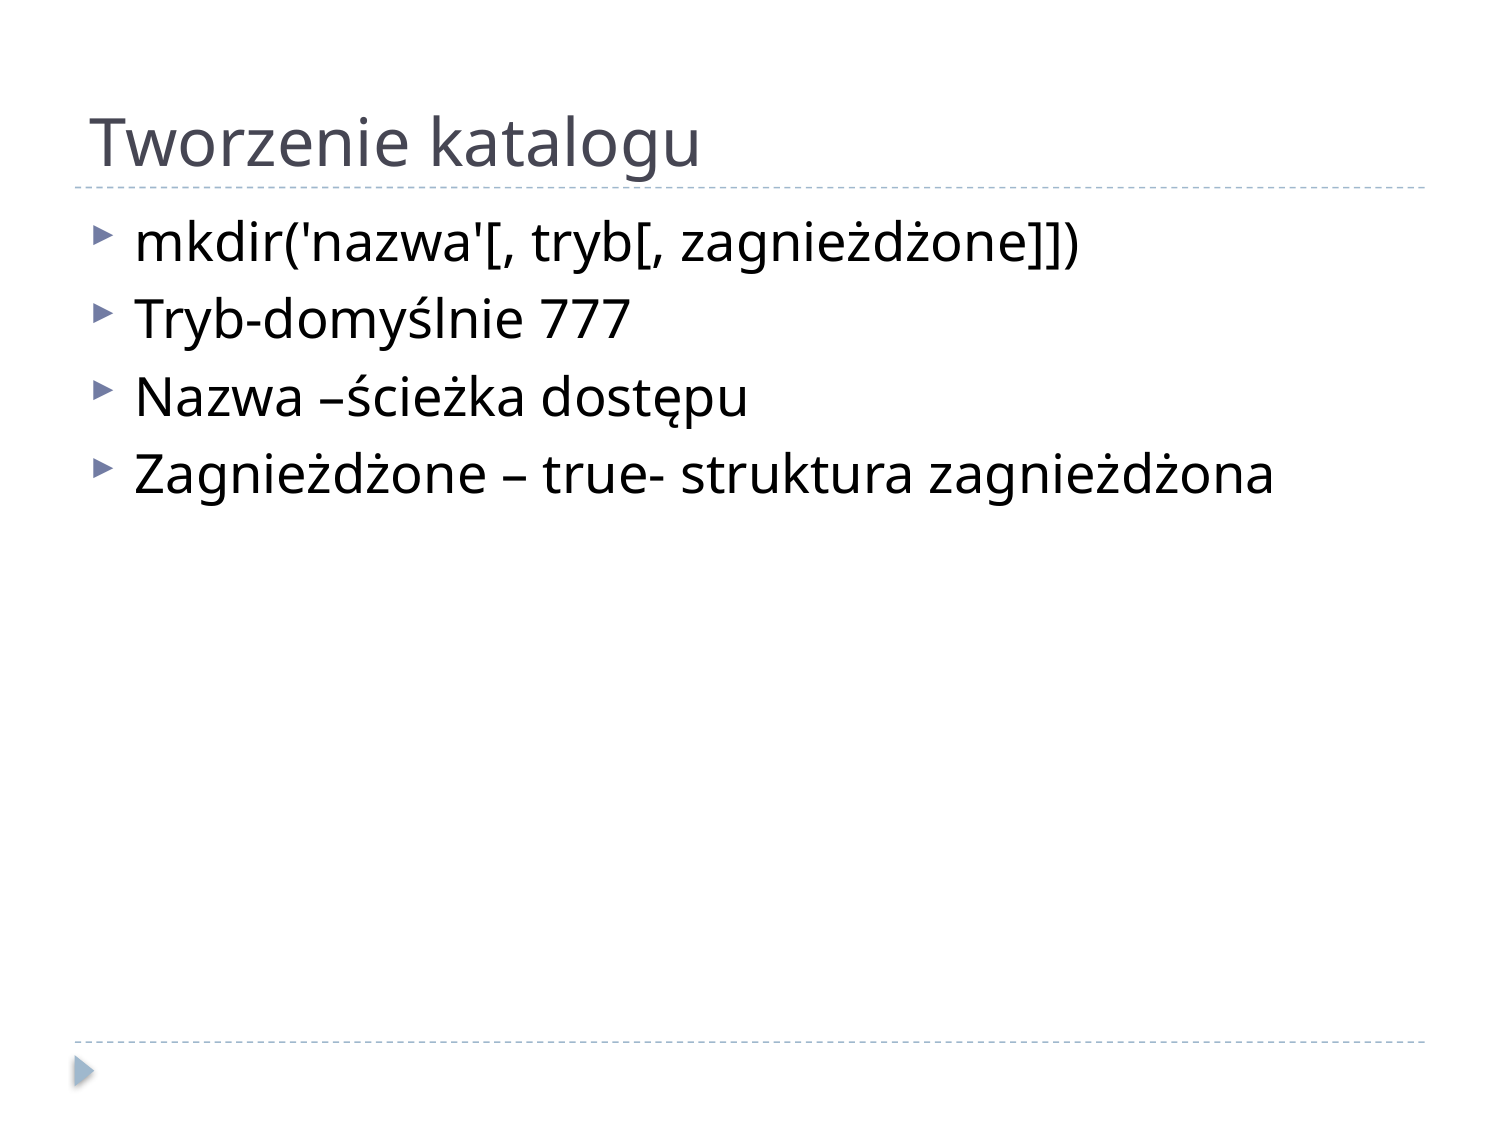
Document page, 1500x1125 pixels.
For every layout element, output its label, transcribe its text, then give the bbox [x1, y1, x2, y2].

list mkdir('nazwa'[, tryb[, zagnieżdżone]]) Tryb-domyślnie 777 Nazwa –ścieżka dostępu Zagnieżdżone – true- struktura zagnieżdżona [75, 200, 1425, 1010]
title Tworzenie katalogu [75, 24, 1425, 188]
